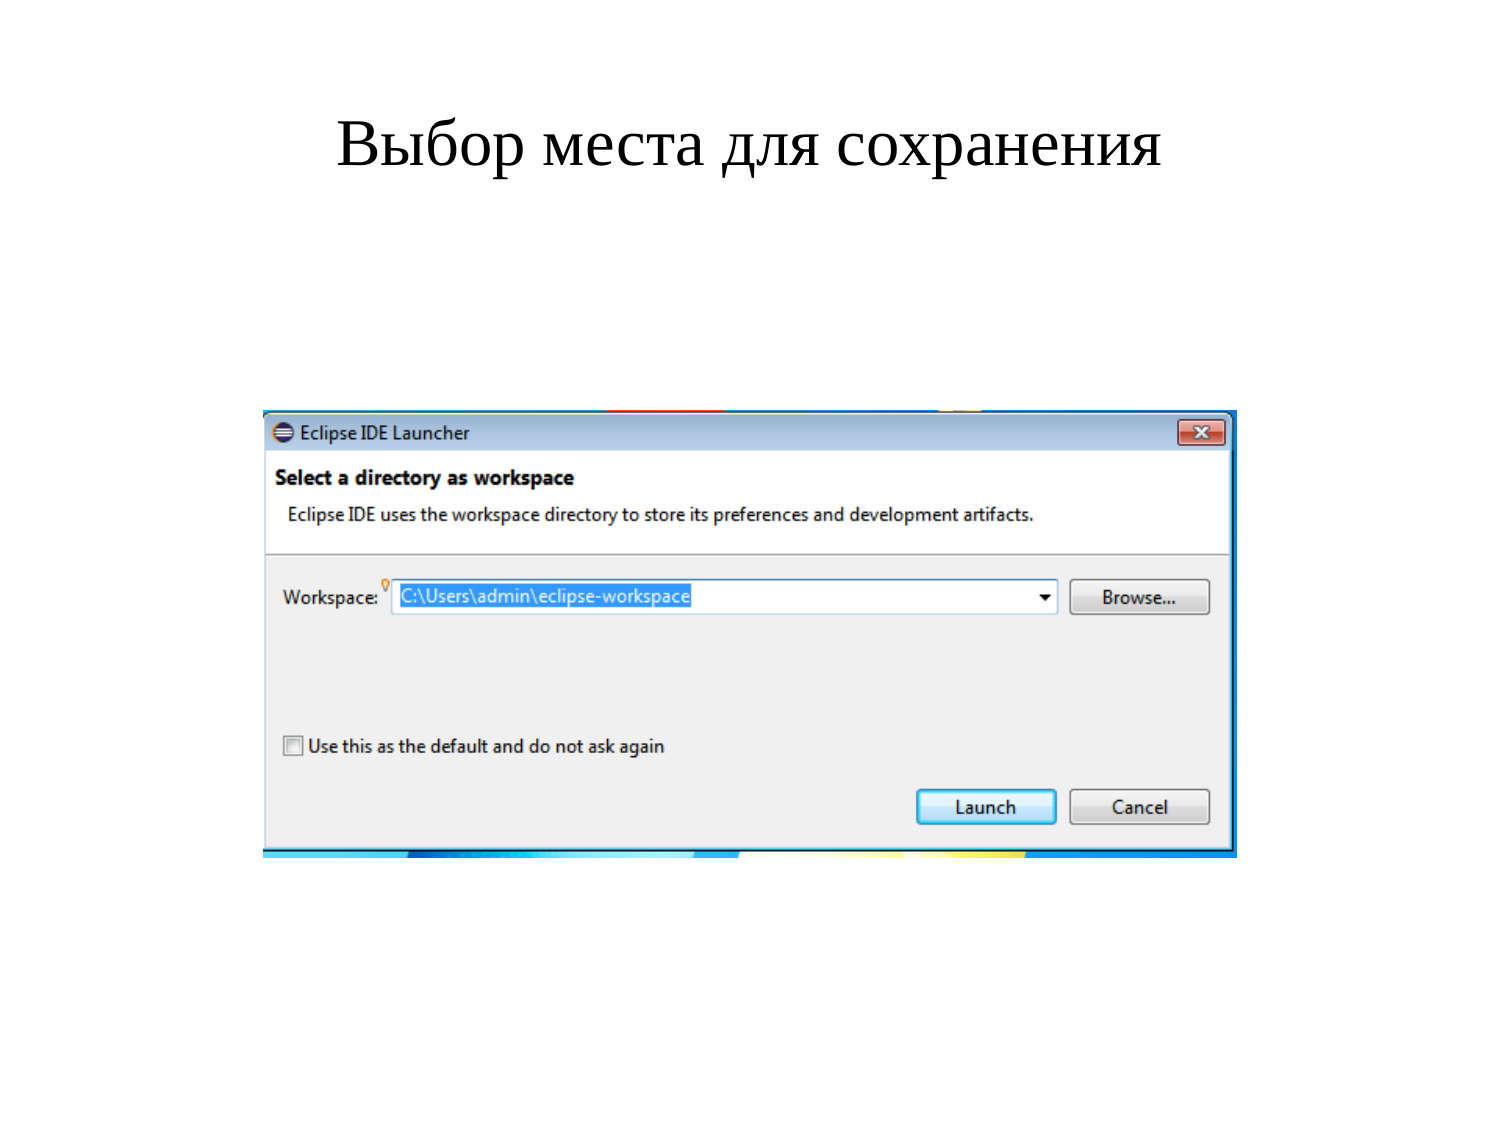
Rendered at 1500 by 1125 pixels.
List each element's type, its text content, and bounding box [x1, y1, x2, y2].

title Выбор места для сохранения [75, 45, 1425, 233]
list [262, 410, 1237, 858]
